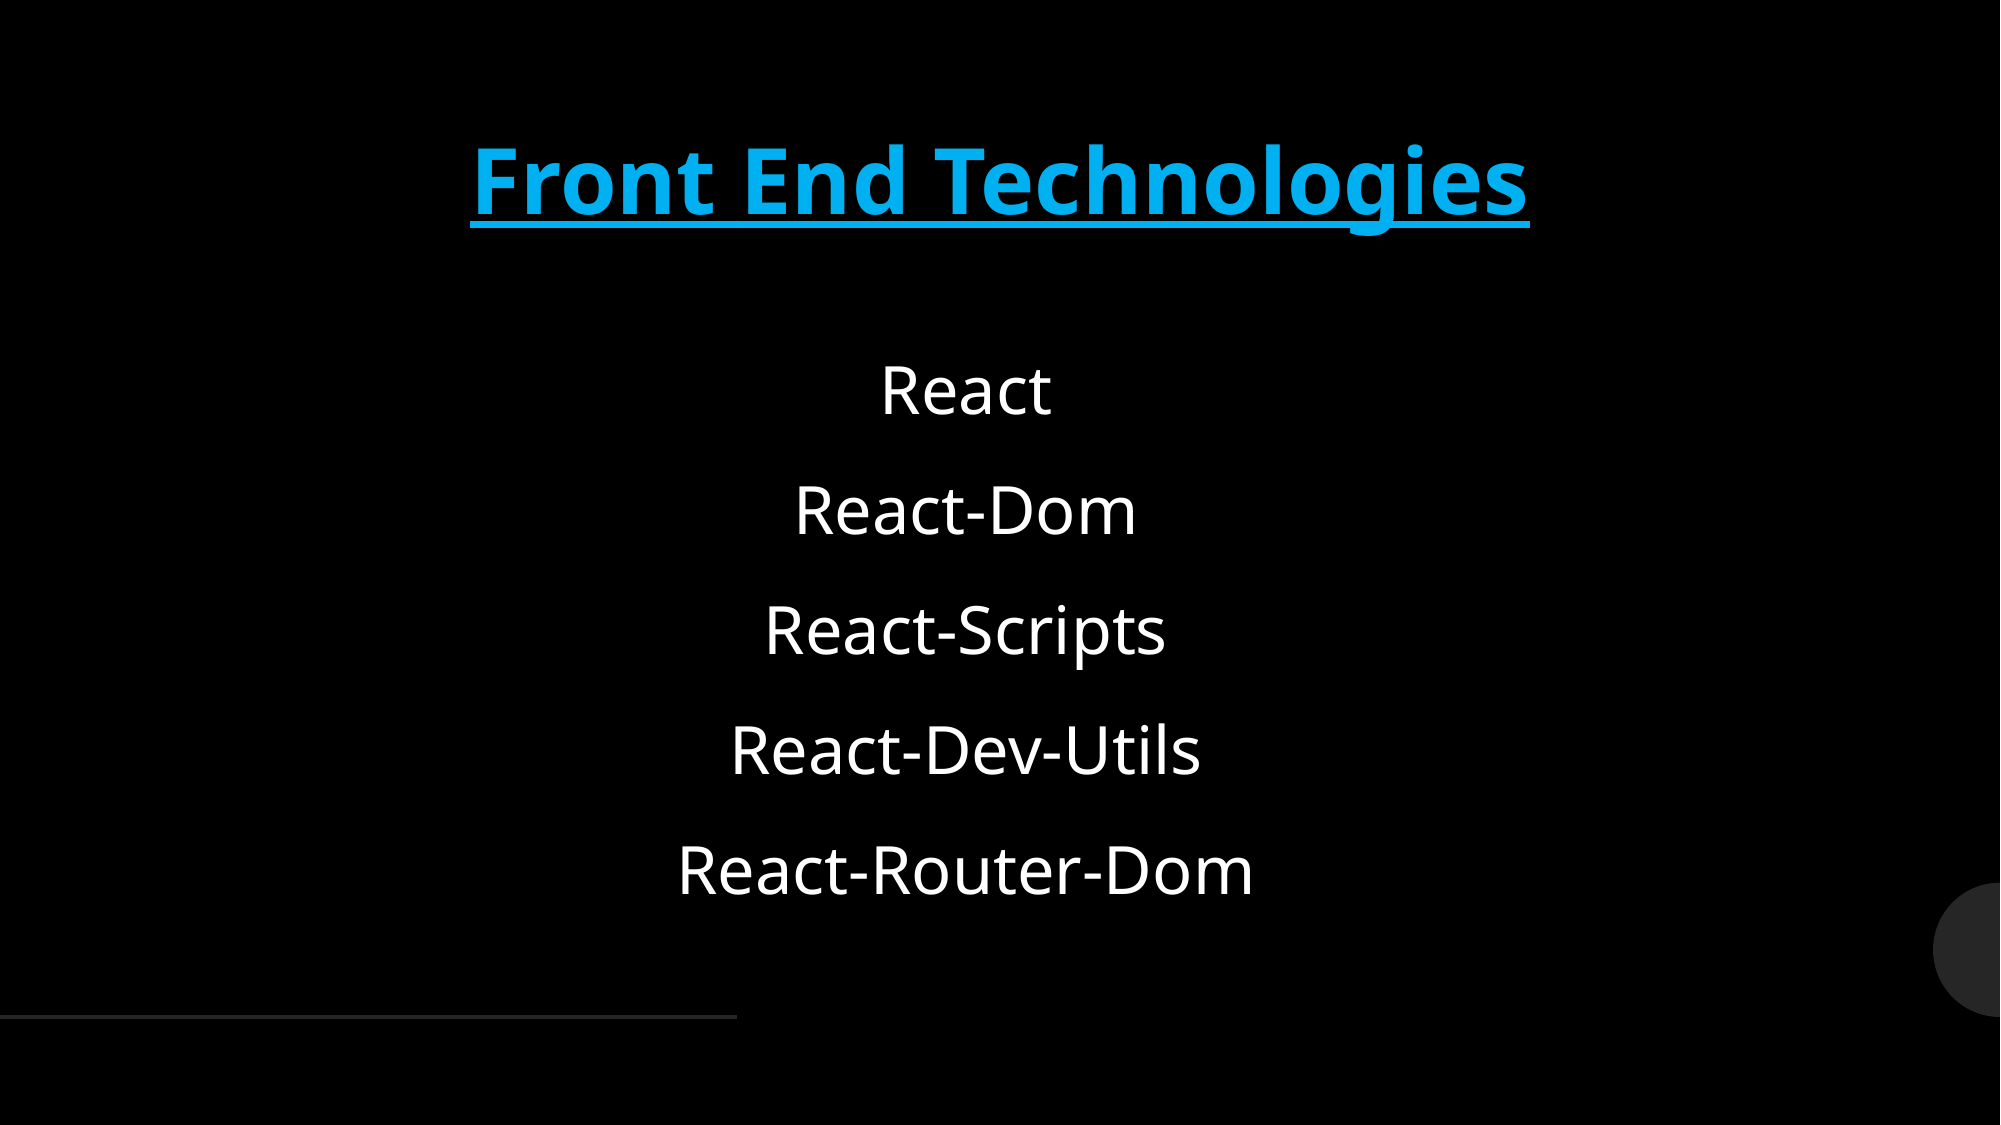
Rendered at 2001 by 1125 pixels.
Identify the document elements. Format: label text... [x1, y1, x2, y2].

text_box Front End Technologies [455, 115, 1545, 241]
text_box React React-Dom React-Scripts React-Dev-Utils React-Router-Dom [466, 300, 1466, 915]
